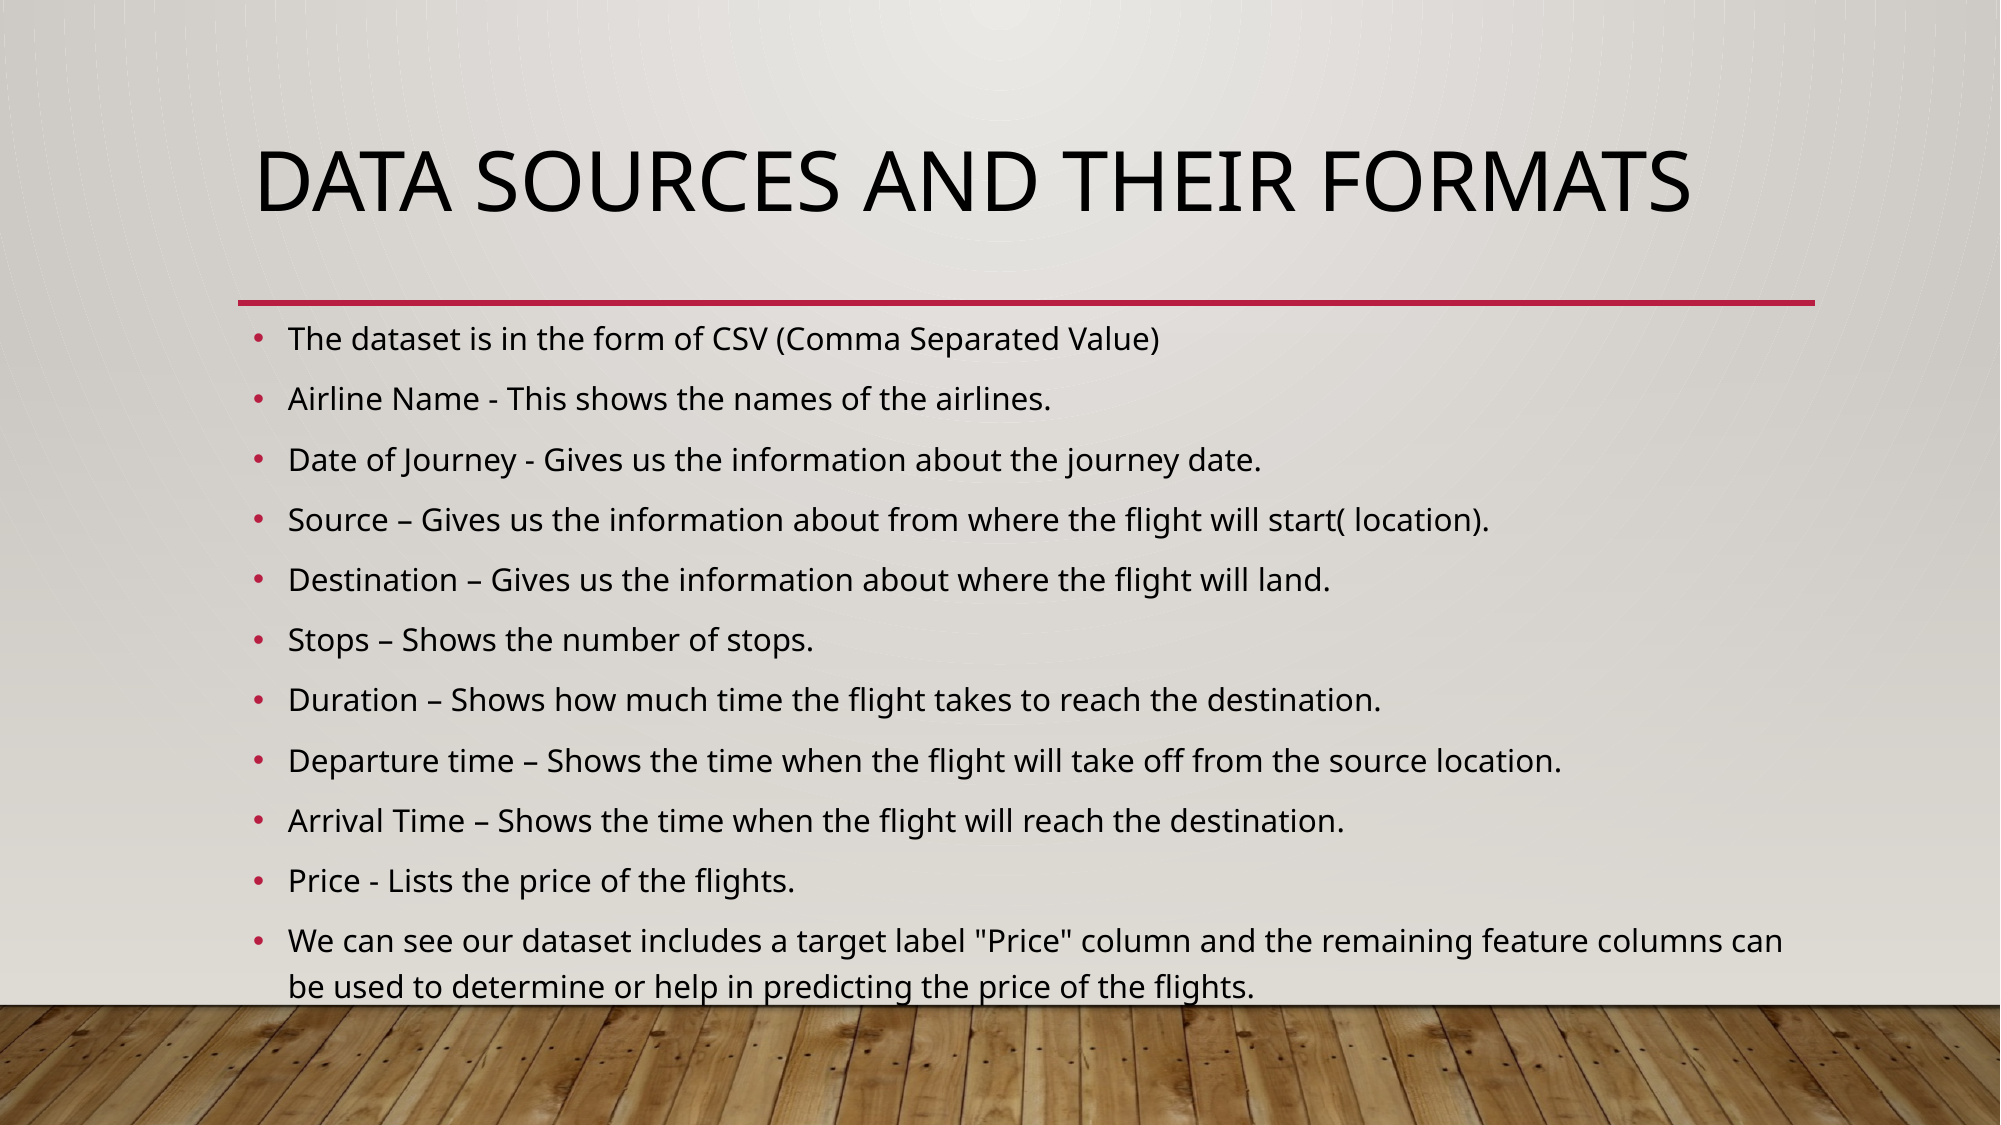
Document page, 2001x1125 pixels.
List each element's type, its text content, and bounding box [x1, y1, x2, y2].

title Data Sources and their formats [238, 131, 1814, 304]
picture [0, 1005, 2000, 1125]
list The dataset is in the form of CSV (Comma Separated Value) Airline Name - This shows the names of the airlines. Date of Journey - Gives us the information about the journey date. Source – Gives us the information about from where the flight will start( location). Destination – Gives us the information about where the flight will land. Stops – Shows the number of stops. Duration – Shows how much time the flight takes to reach the destination. Departure time – Shows the time when the flight will take off from the source location. Arrival Time – Shows the time when the flight will reach the destination. Price - Lists the price of the flights. We can see our dataset includes a target label "Price" column and the remaining feature columns can be used to determine or help in predicting the price of the flights. [238, 304, 1814, 1013]
